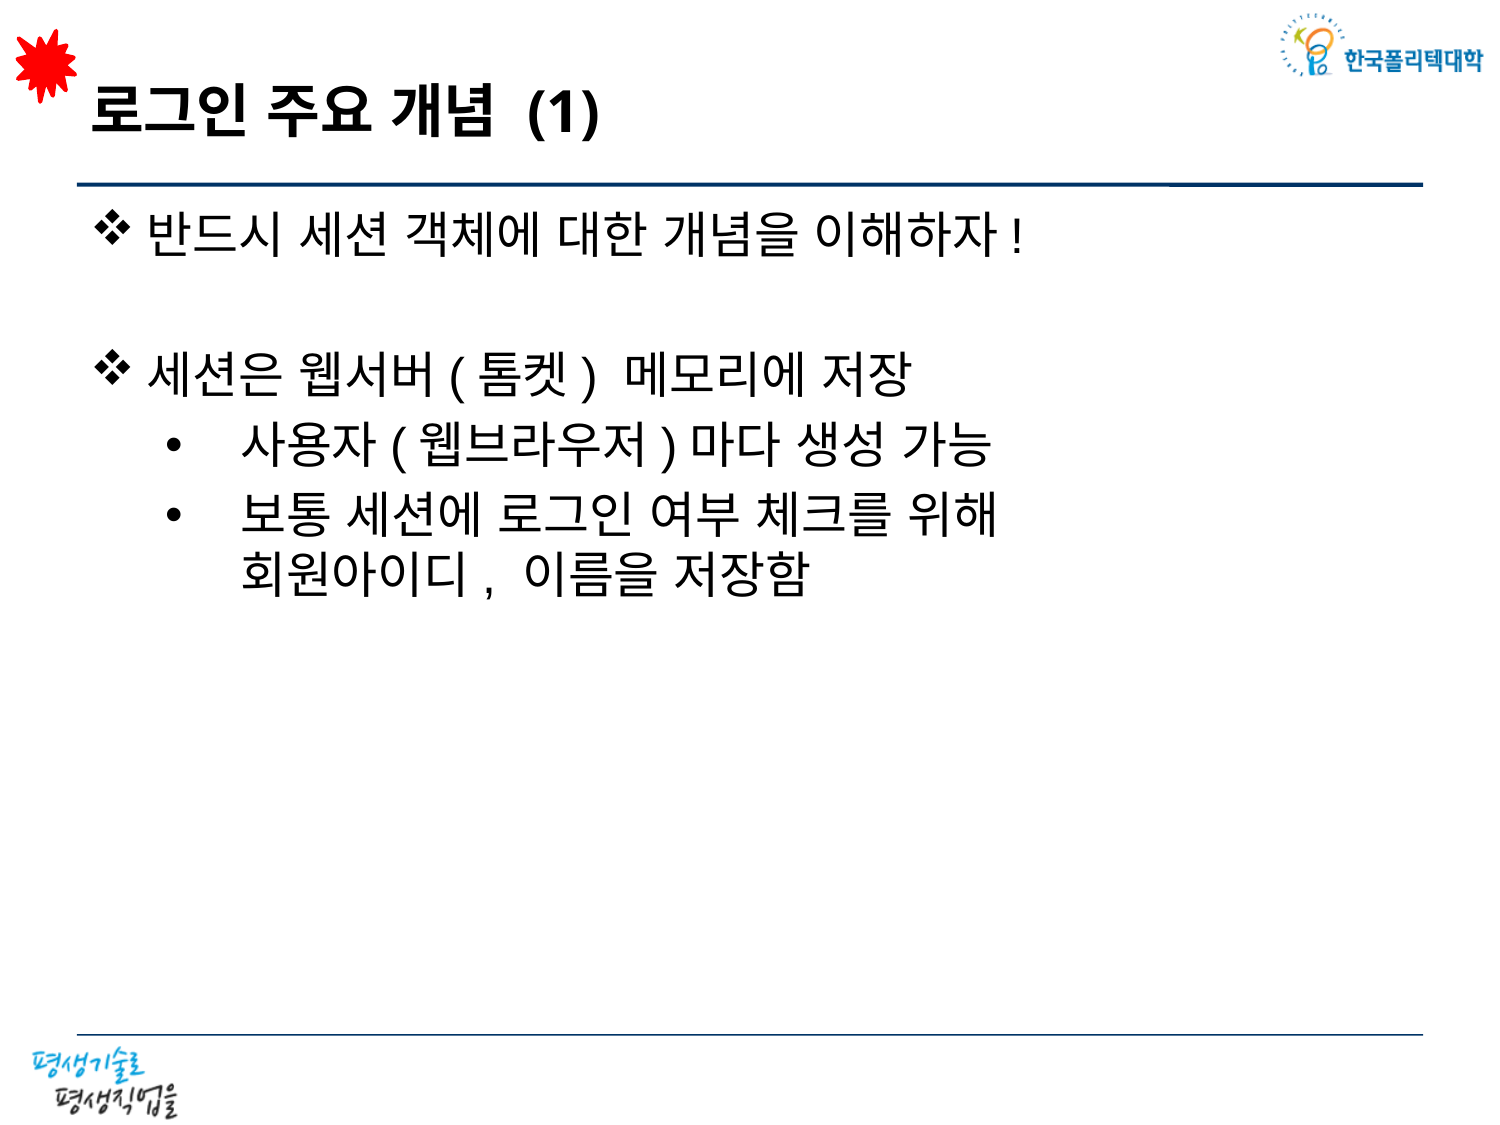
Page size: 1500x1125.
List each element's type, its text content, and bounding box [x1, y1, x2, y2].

title 로그인 주요 개념 (1) [74, 44, 1426, 173]
text_box [15, 28, 77, 104]
list 반드시 세션 객체에 대한 개념을 이해하자! 세션은 웹서버(톰켓) 메모리에 저장 사용자(웹브라우저)마다 생성 가능 보통 세션에 로그인 여부 체크를 위해 회원아이디, 이름을 저장함 [74, 196, 1424, 1006]
picture [17, 1039, 226, 1122]
picture [1275, 6, 1489, 84]
